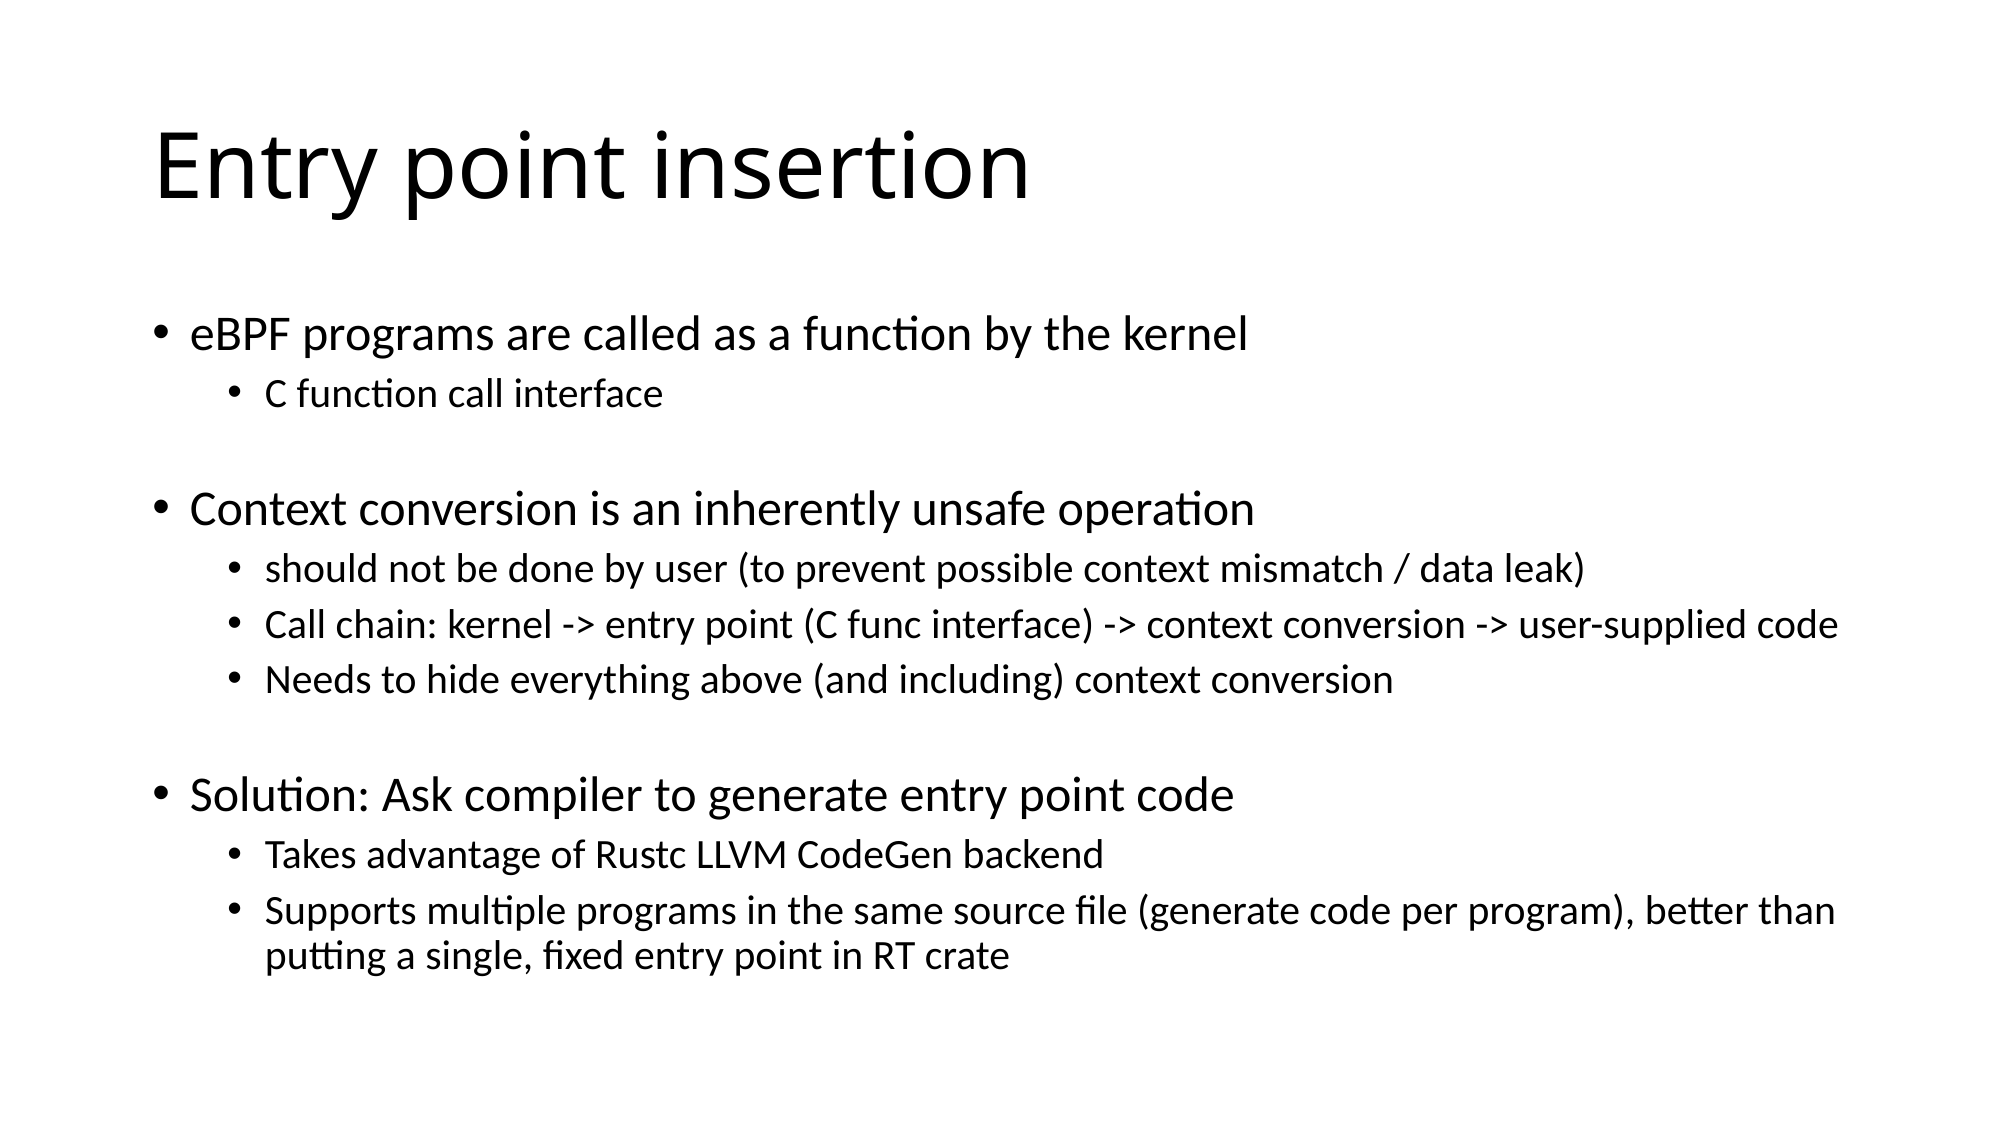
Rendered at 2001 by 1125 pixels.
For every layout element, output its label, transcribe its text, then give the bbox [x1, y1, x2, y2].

list eBPF programs are called as a function by the kernel C function call interface Context conversion is an inherently unsafe operation should not be done by user (to prevent possible context mismatch / data leak) Call chain: kernel -> entry point (C func interface) -> context conversion -> user-supplied code Needs to hide everything above (and including) context conversion Solution: Ask compiler to generate entry point code Takes advantage of Rustc LLVM CodeGen backend Supports multiple programs in the same source file (generate code per program), better than putting a single, fixed entry point in RT crate [137, 299, 1863, 1014]
title Entry point insertion [137, 59, 1863, 278]
